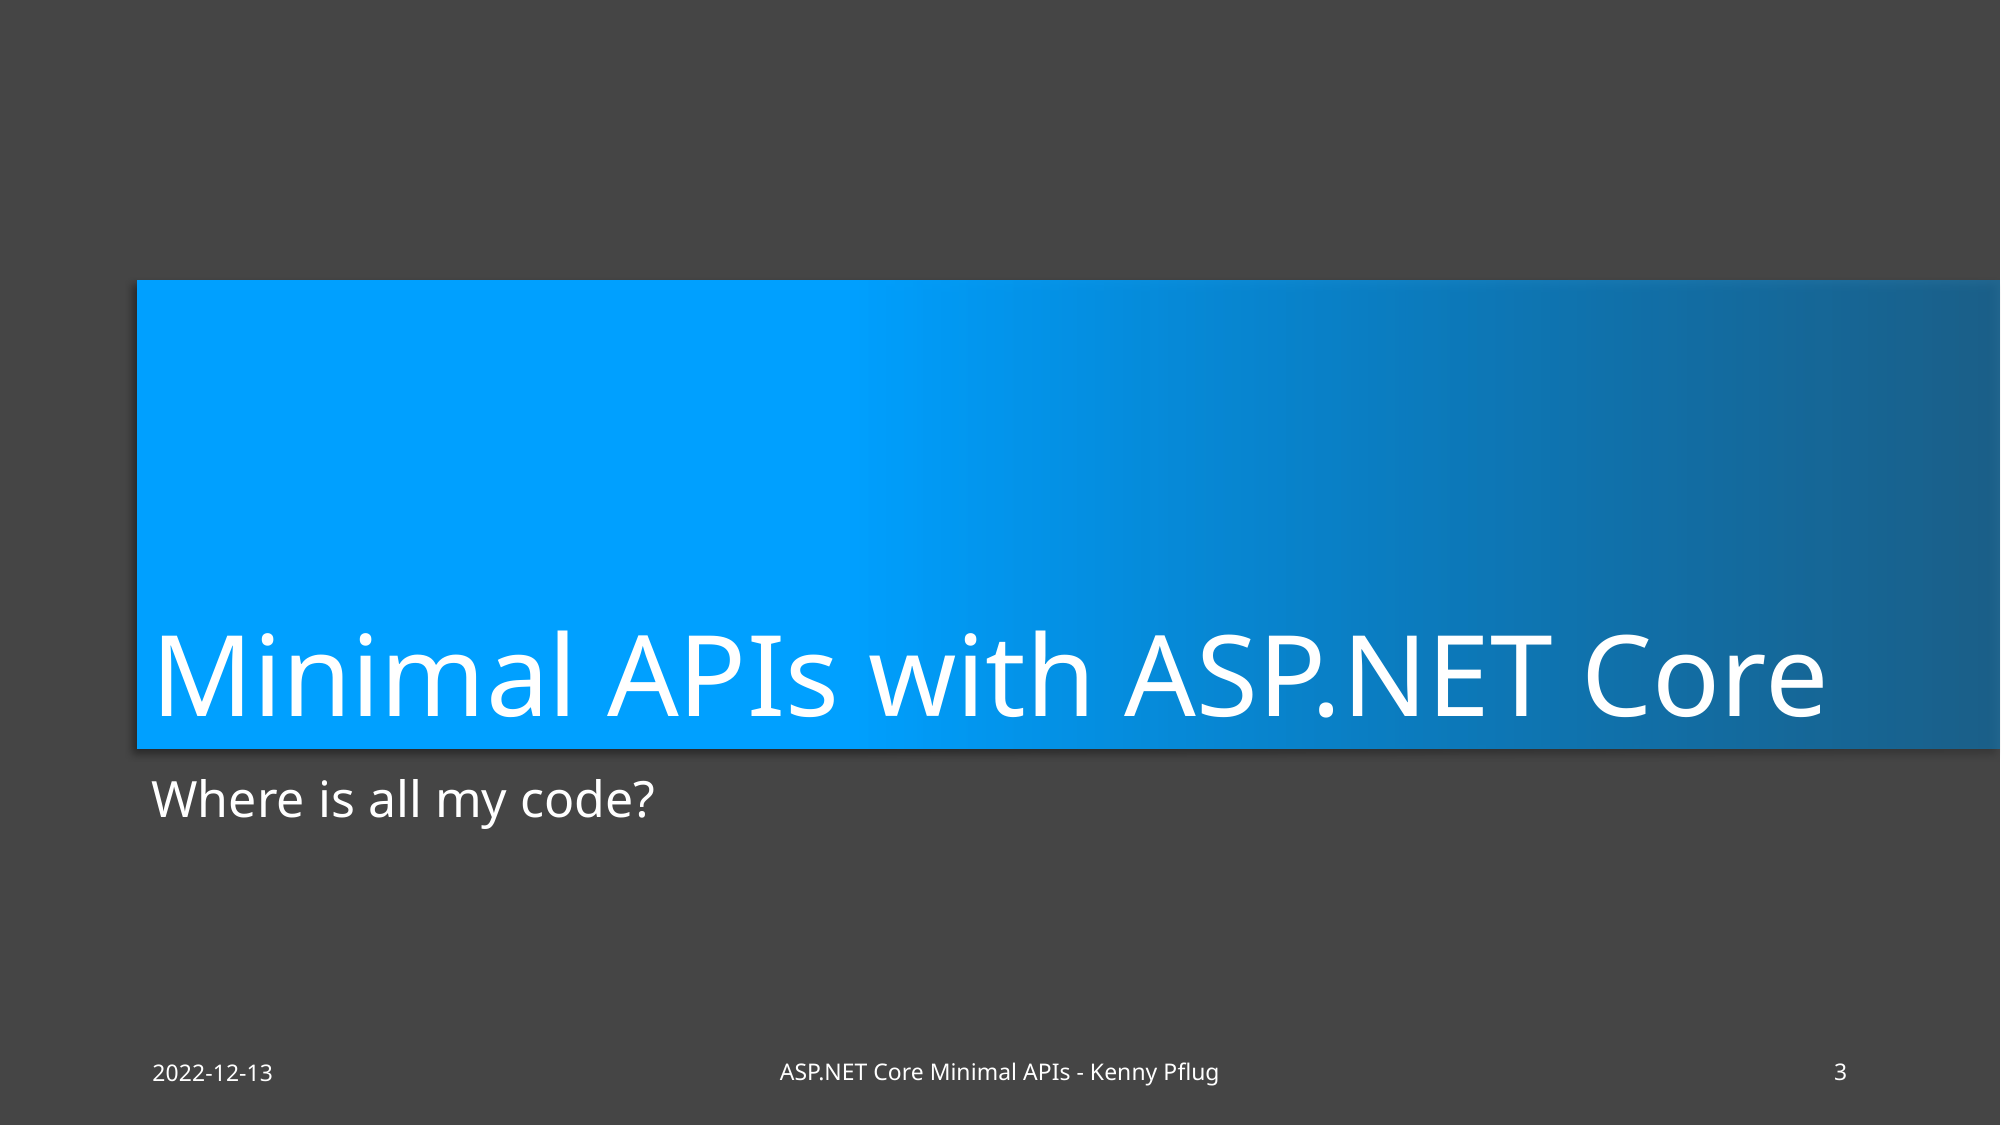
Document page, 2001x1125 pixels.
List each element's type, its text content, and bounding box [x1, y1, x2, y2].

slide_number 3 [1412, 1042, 1863, 1103]
list Where is all my code? [136, 766, 1862, 999]
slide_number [137, 1042, 588, 1103]
title Minimal APIs with ASP.NET Core [136, 280, 1862, 749]
footer ASP.NET Core Minimal APIs - Kenny Pflug [662, 1042, 1338, 1103]
